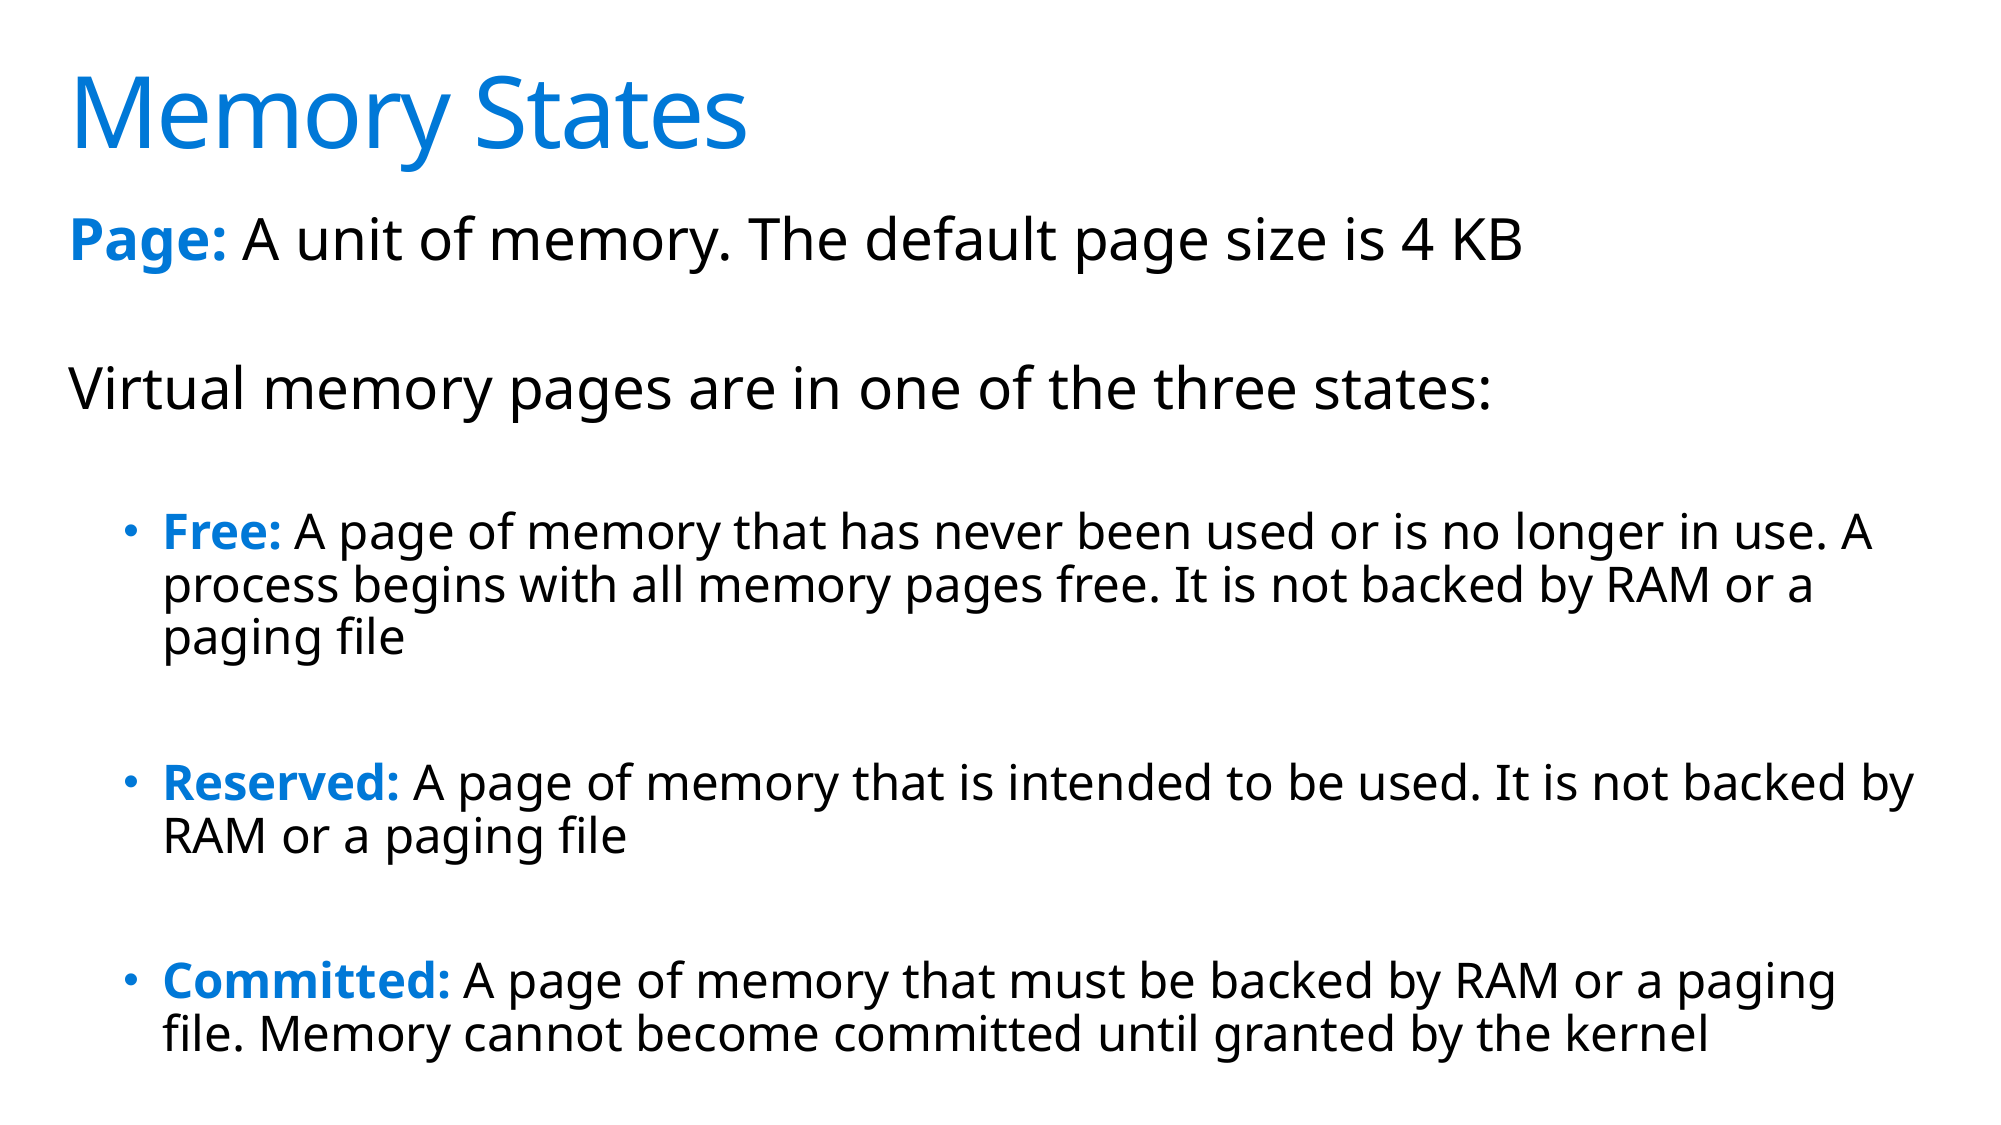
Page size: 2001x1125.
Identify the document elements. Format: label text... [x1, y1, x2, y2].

title Memory States [44, 47, 1957, 196]
list Page: A unit of memory. The default page size is 4 KB Virtual memory pages are in one of the three states: Free: A page of memory that has never been used or is no longer in use. A process begins with all memory pages free. It is not backed by RAM or a paging file Reserved: A page of memory that is intended to be used. It is not backed by RAM or a paging file Committed: A page of memory that must be backed by RAM or a paging file. Memory cannot become committed until granted by the kernel [44, 196, 1956, 1063]
